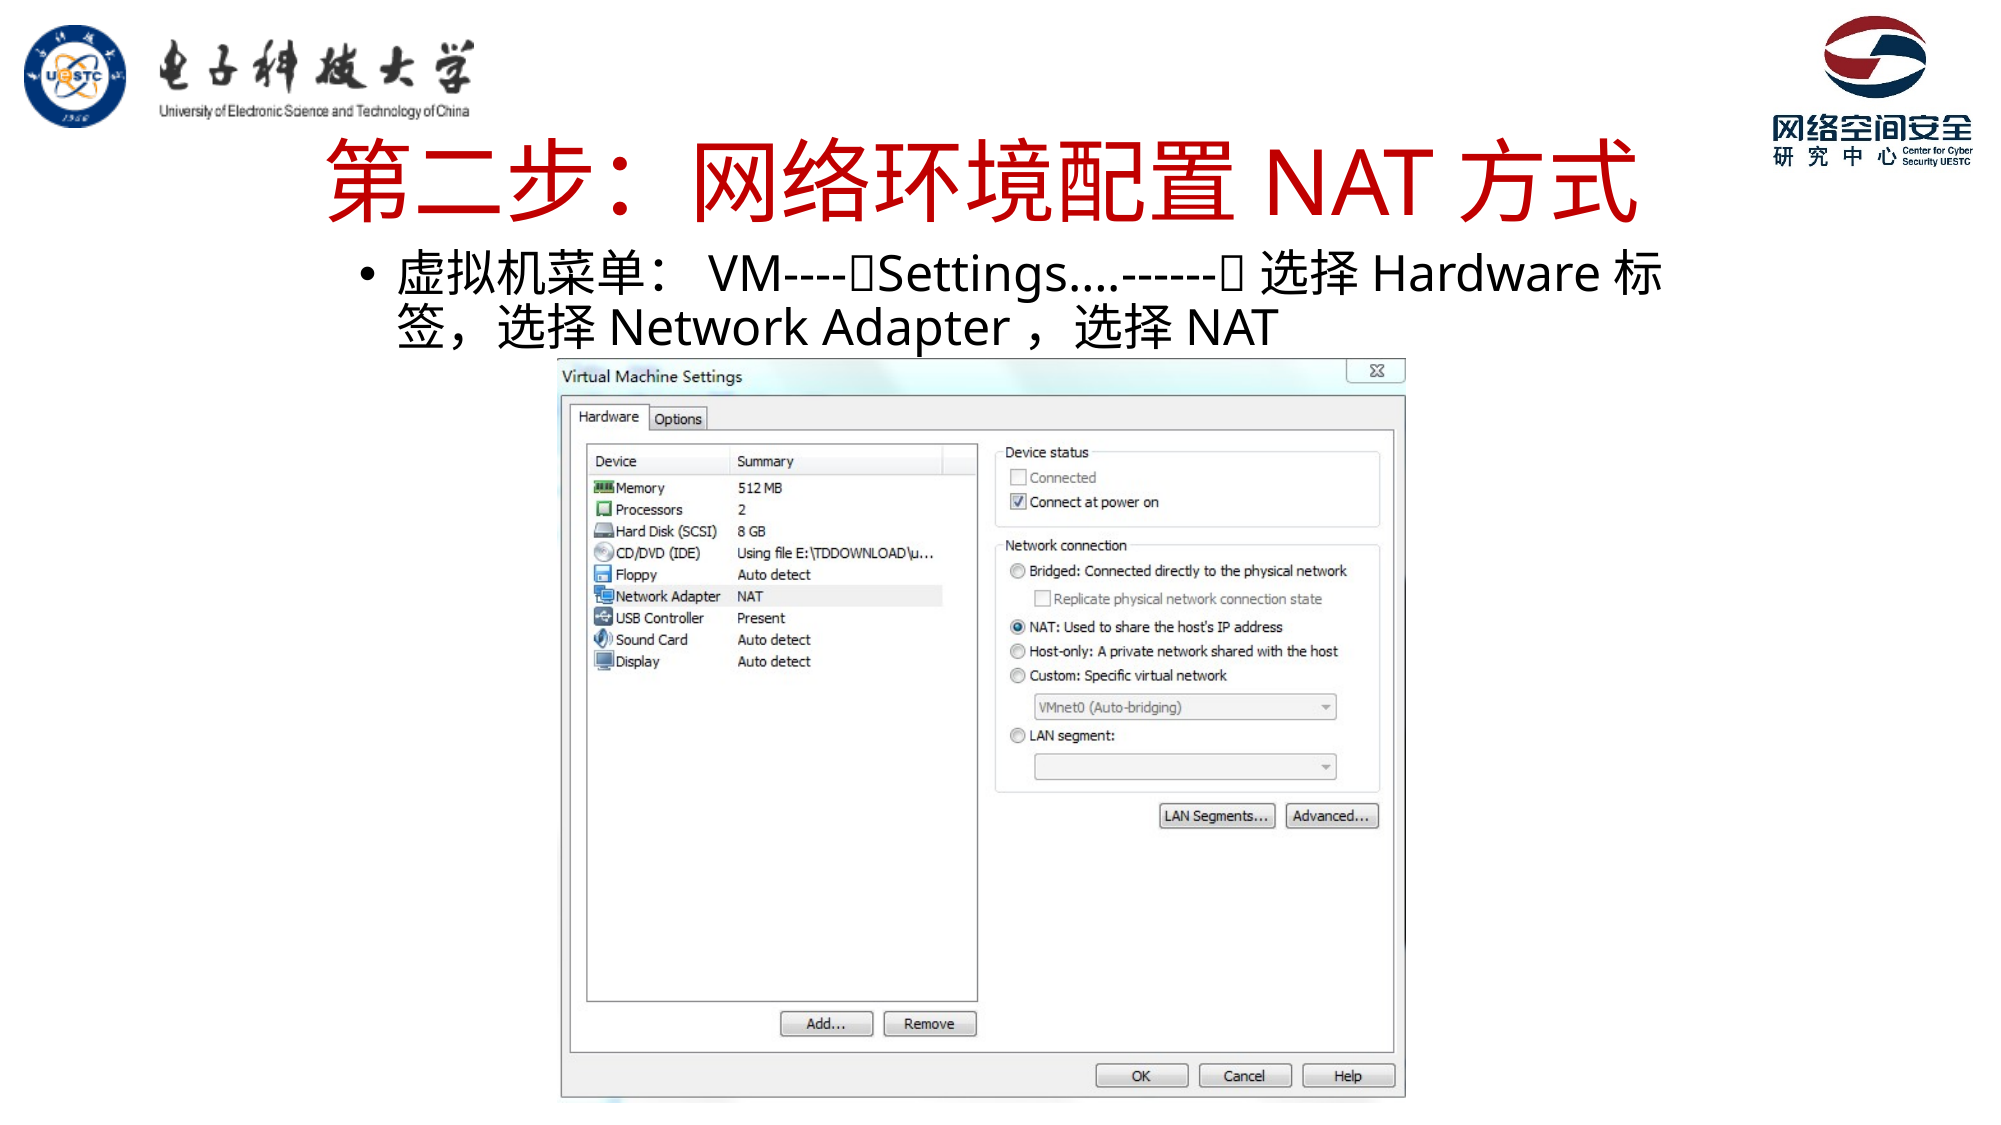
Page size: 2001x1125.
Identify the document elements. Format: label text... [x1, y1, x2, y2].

text_box 虚拟机菜单：VM----Settings….------选择Hardware标签，选择Network Adapter，选择NAT [344, 241, 1682, 980]
title 第二步：网络环境配置NAT方式 [280, 117, 1682, 254]
picture [24, 25, 474, 128]
picture [557, 358, 1406, 1103]
picture [1773, 8, 1973, 173]
